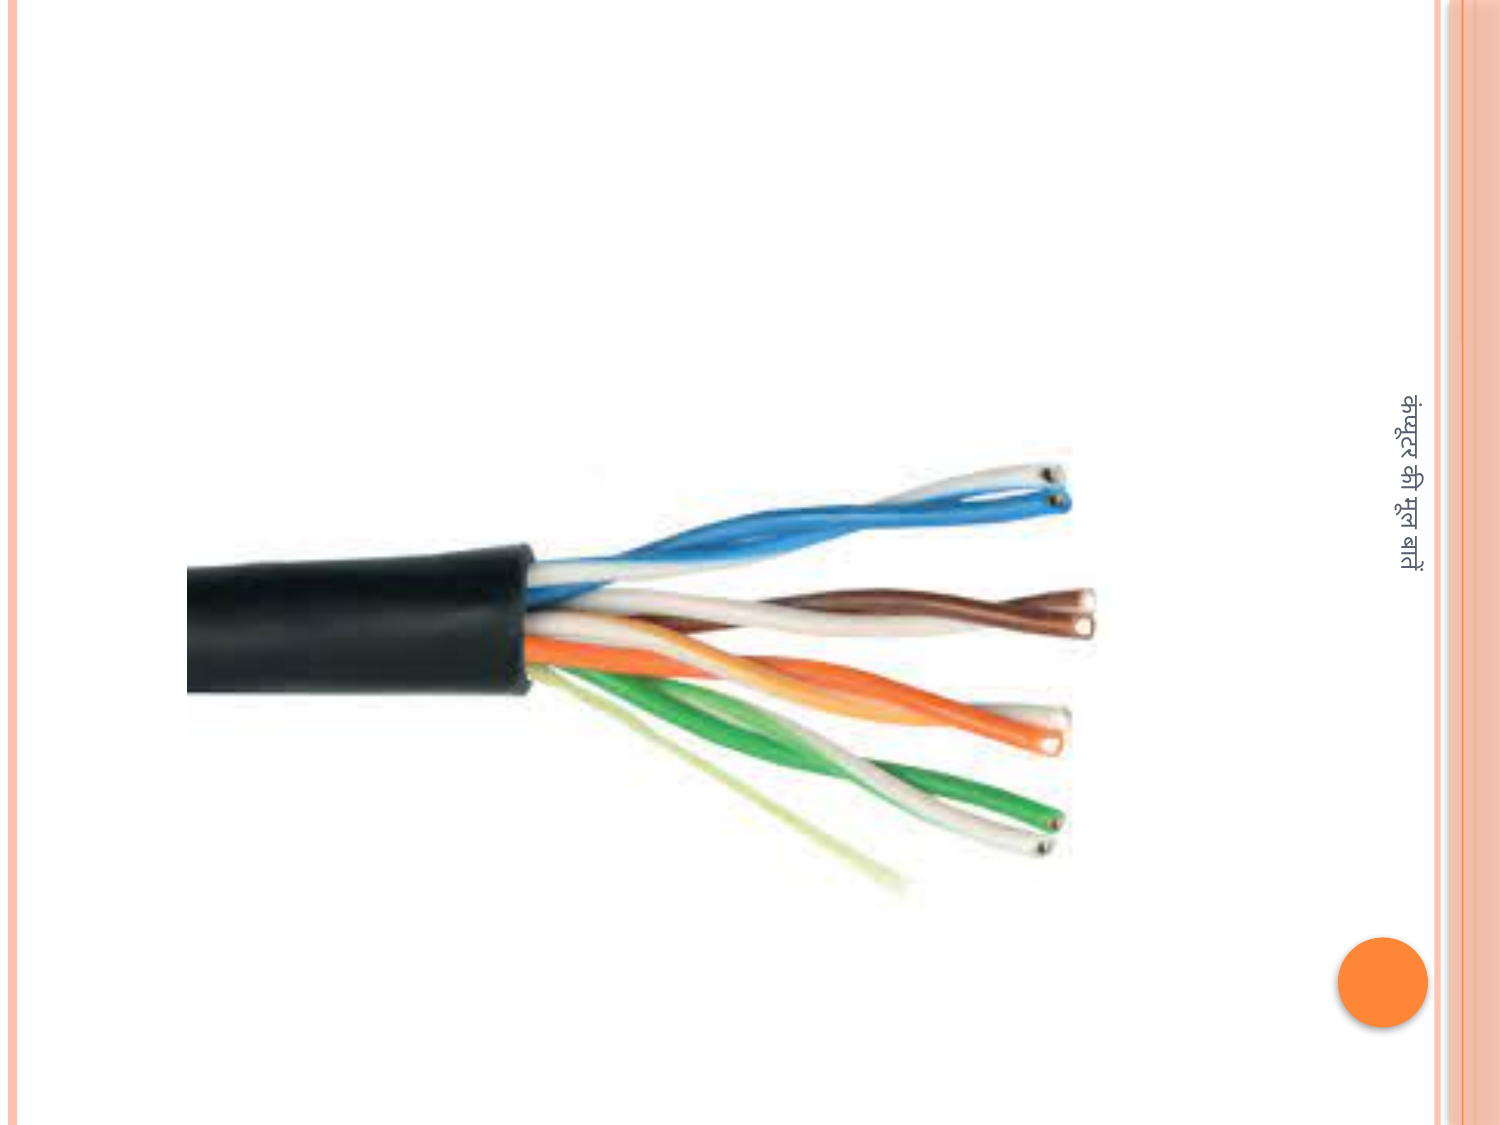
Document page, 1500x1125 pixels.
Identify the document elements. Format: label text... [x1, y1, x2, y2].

slide_number [1333, 940, 1434, 1027]
footer कंप्यूटर की मूल बातें [1379, 380, 1440, 906]
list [186, 391, 1110, 909]
